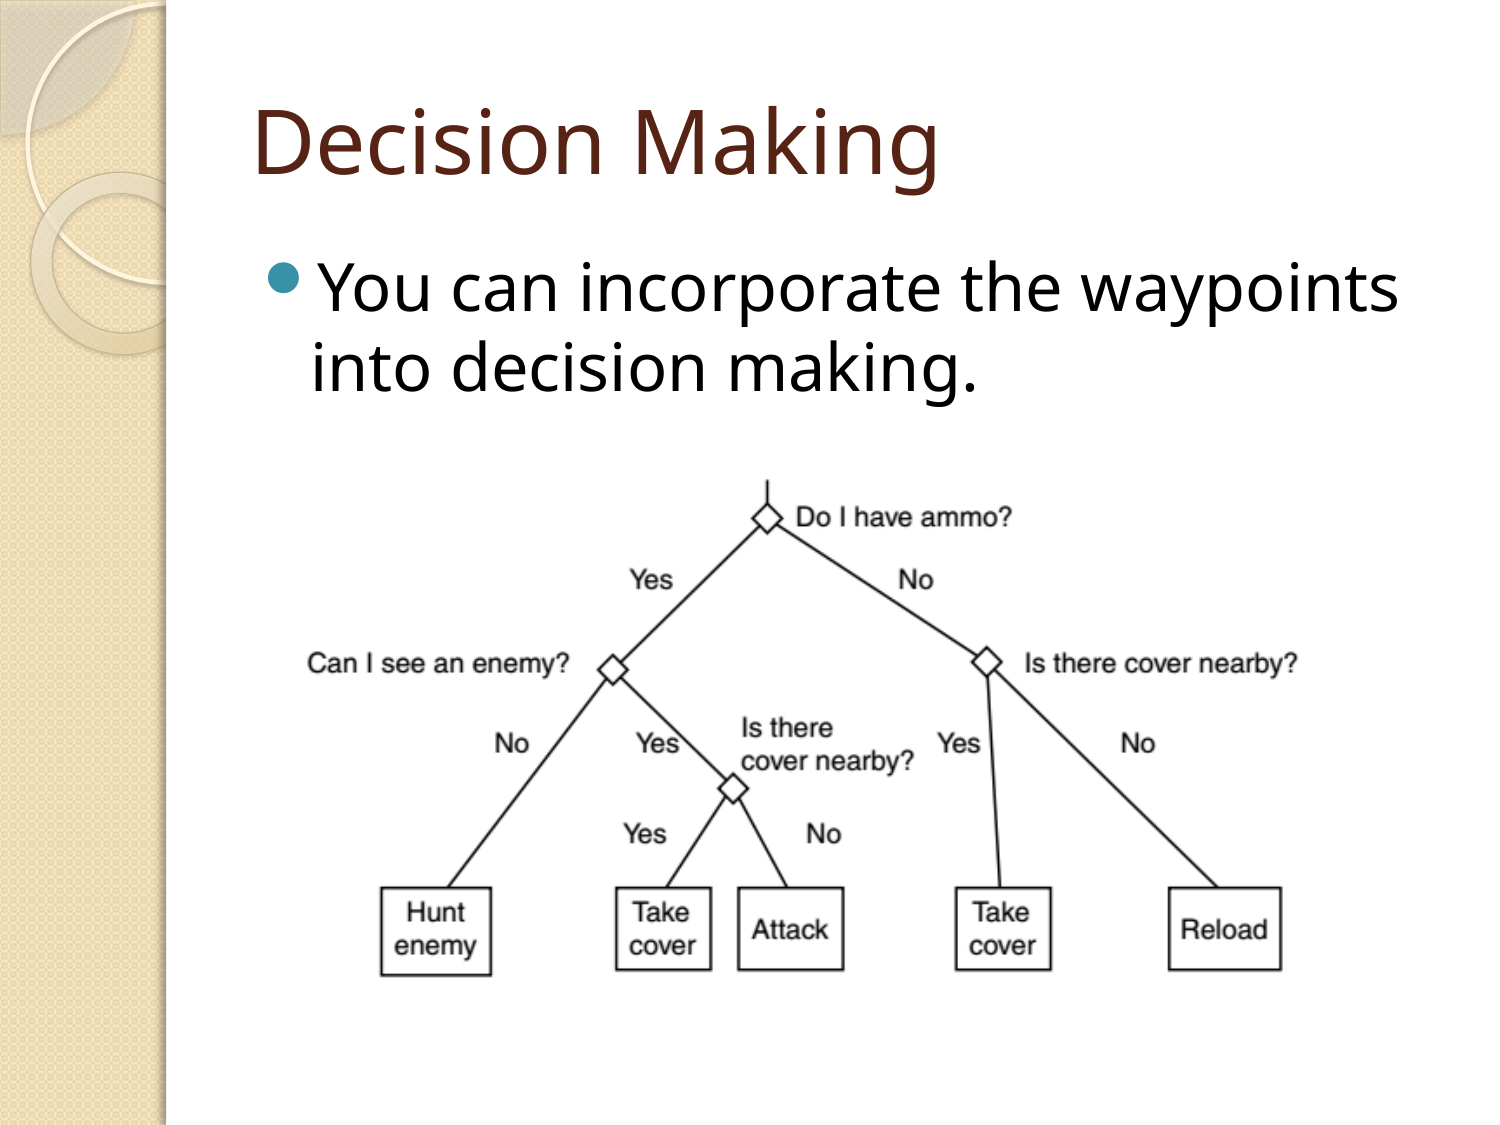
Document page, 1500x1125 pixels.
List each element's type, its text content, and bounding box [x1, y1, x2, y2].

picture [289, 464, 1316, 995]
title Decision Making [235, 45, 1466, 233]
list You can incorporate the waypoints into decision making. [235, 237, 1466, 1025]
